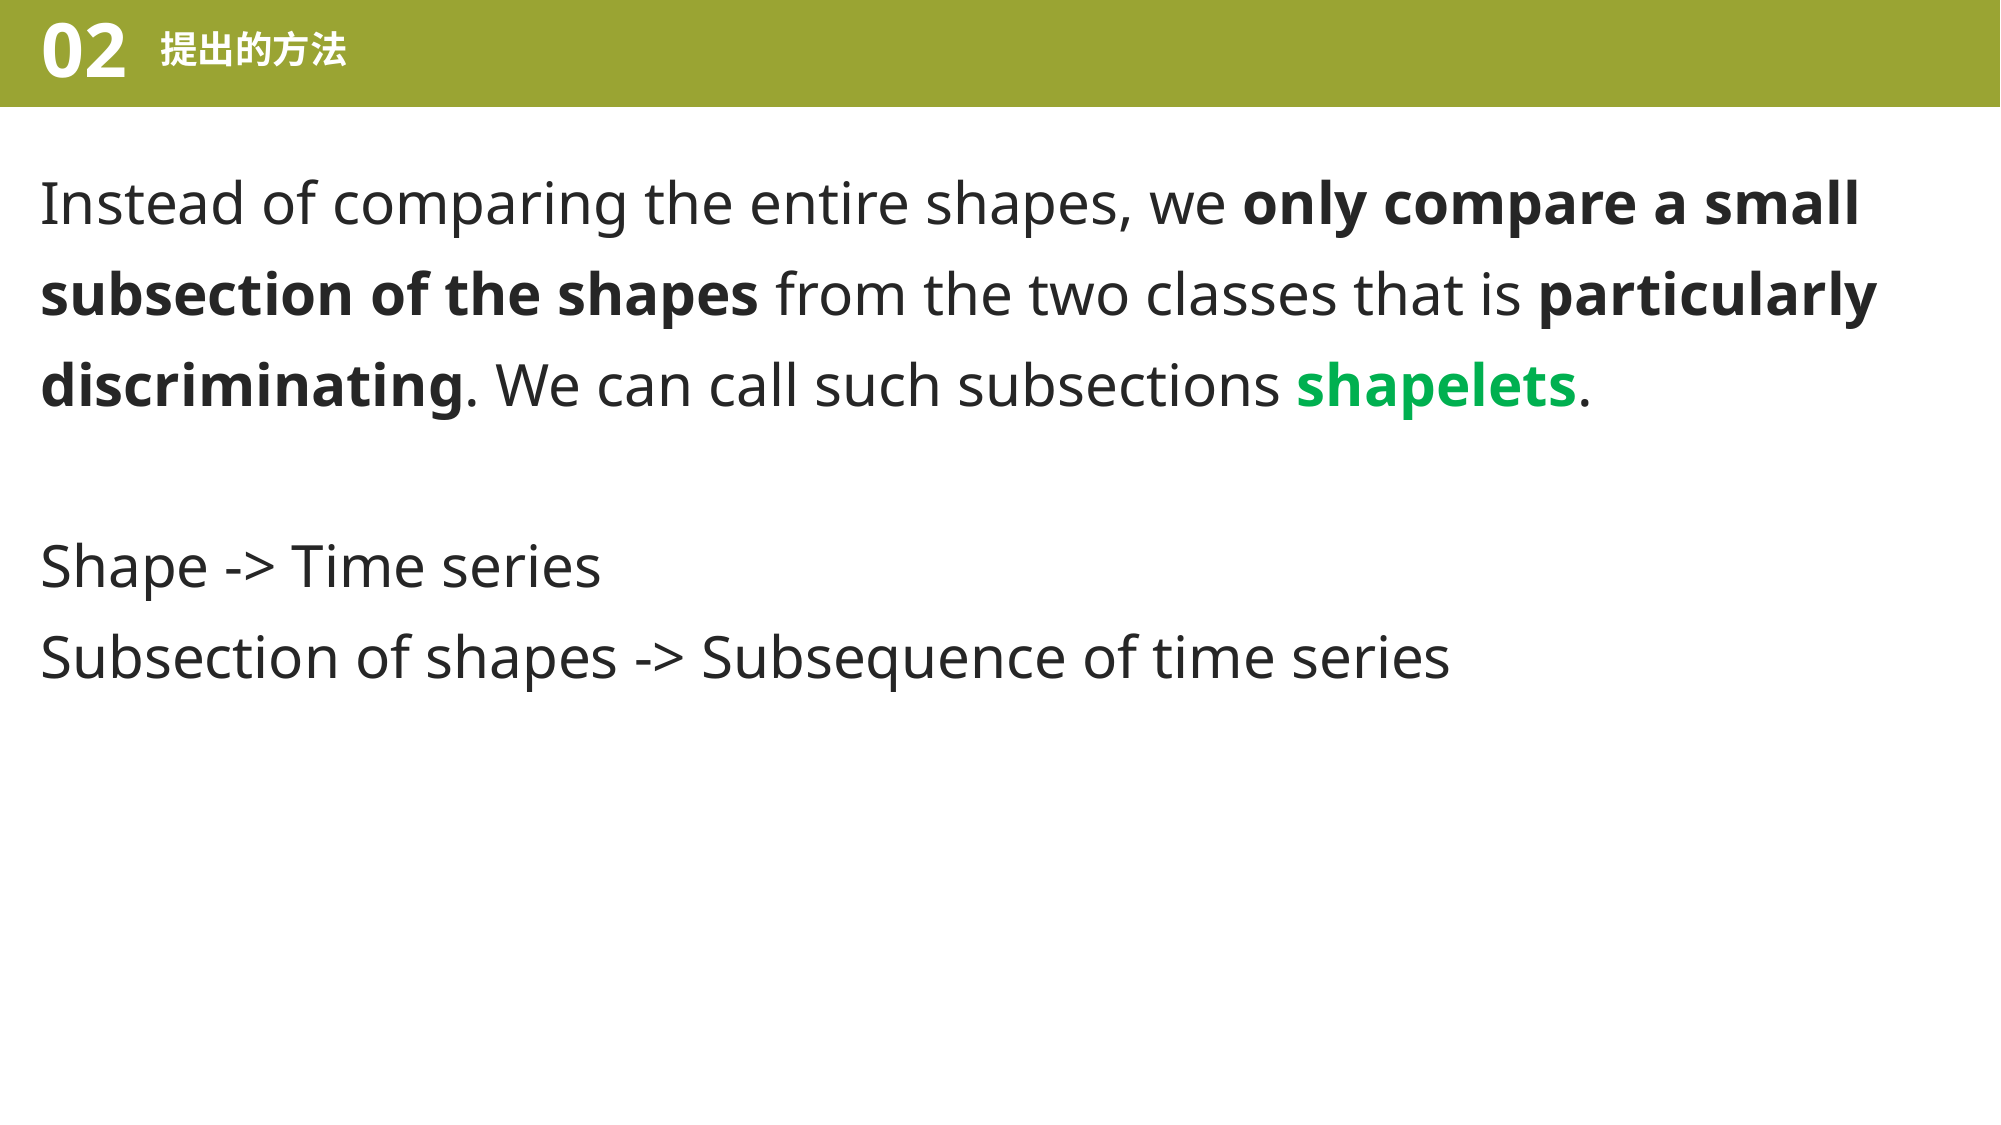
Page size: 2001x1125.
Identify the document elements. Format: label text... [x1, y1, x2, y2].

text_box Instead of comparing the entire shapes, we only compare a small subsection of the shapes from the two classes that is particularly discriminating. We can call such subsections shapelets. Shape -> Time series Subsection of shapes -> Subsequence of time series [25, 137, 1975, 698]
list 提出的方法 [146, 23, 772, 84]
list 02 [26, 13, 146, 93]
